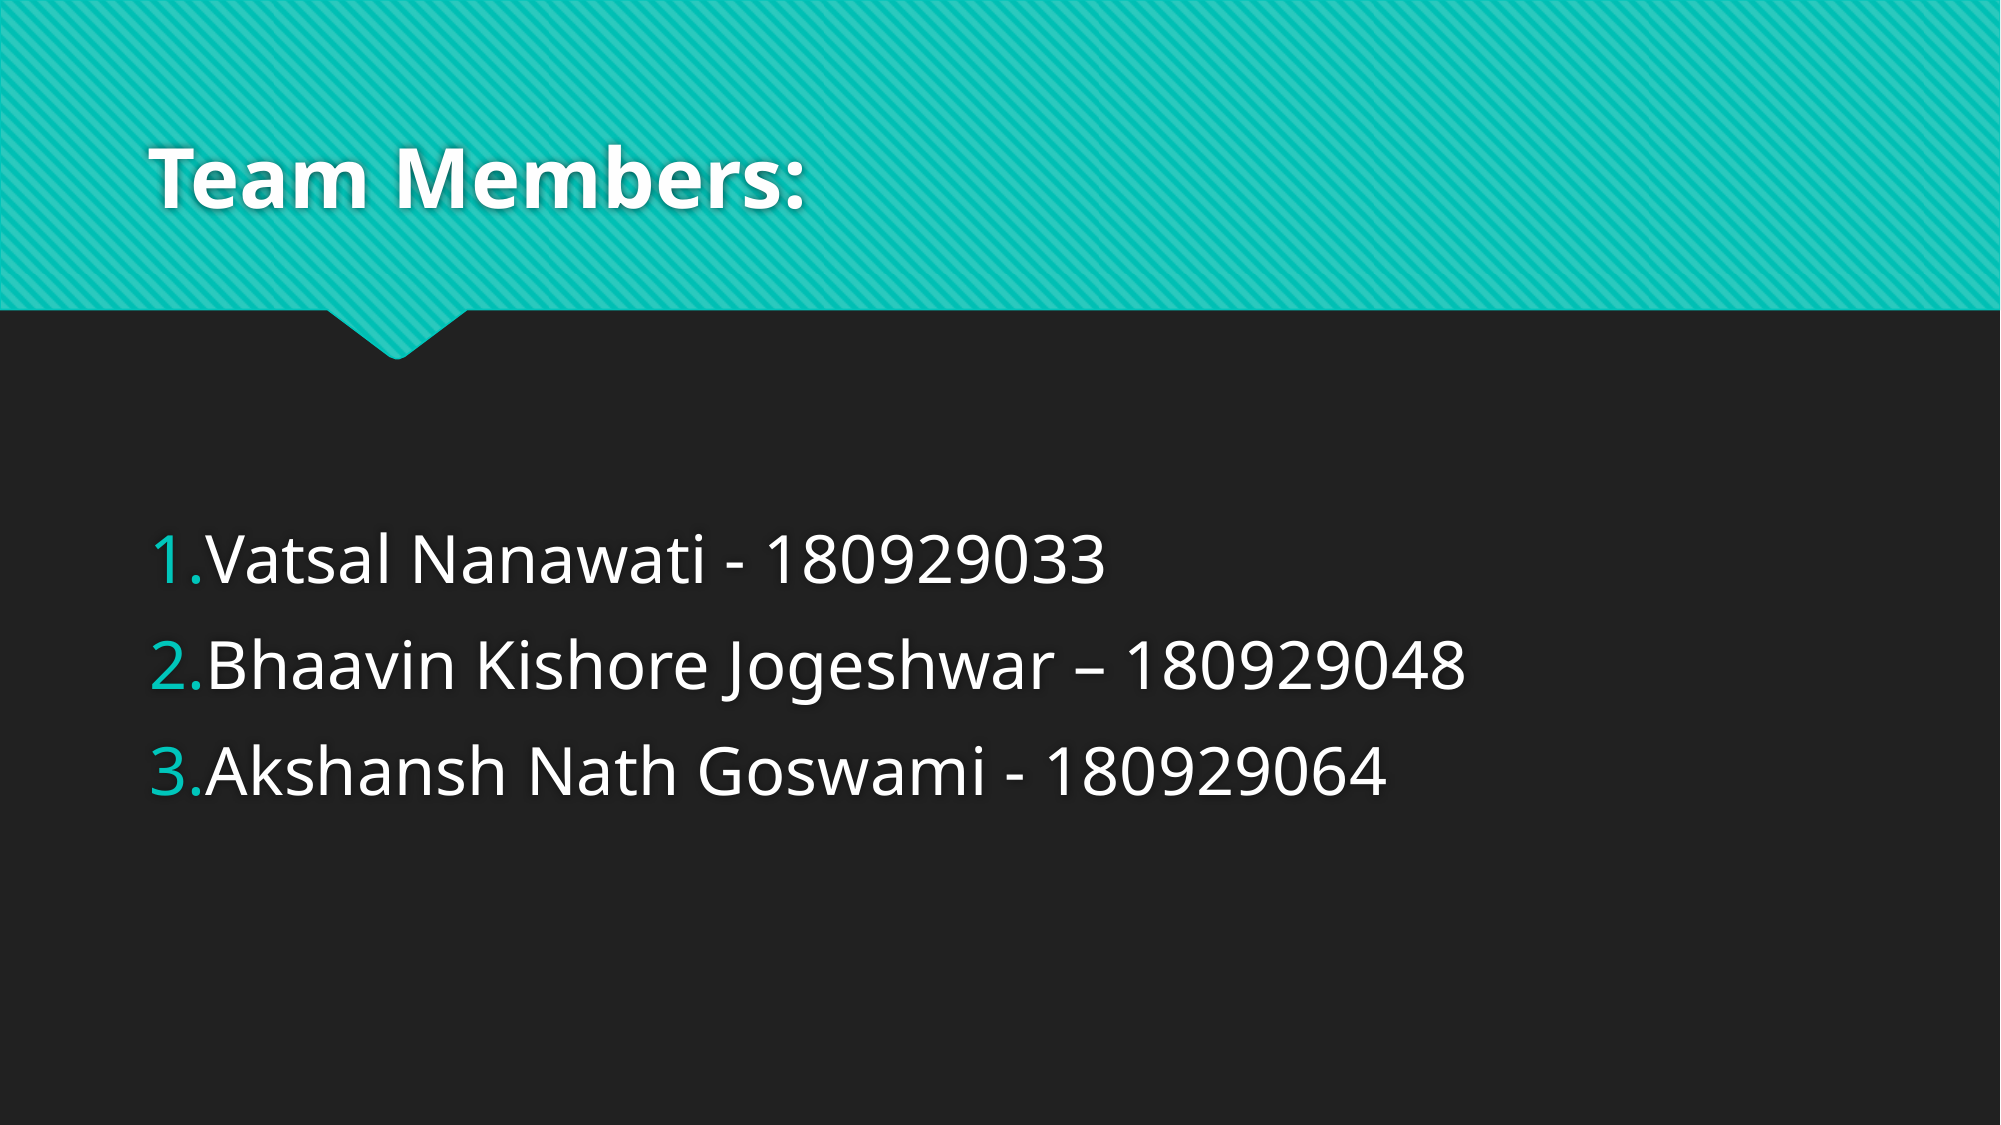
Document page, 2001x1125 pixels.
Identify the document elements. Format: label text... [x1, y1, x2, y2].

title Team Members: [132, 73, 1868, 233]
list Vatsal Nanawati - 180929033 Bhaavin Kishore Jogeshwar – 180929048 Akshansh Nath Goswami - 180929064 [134, 364, 1866, 962]
